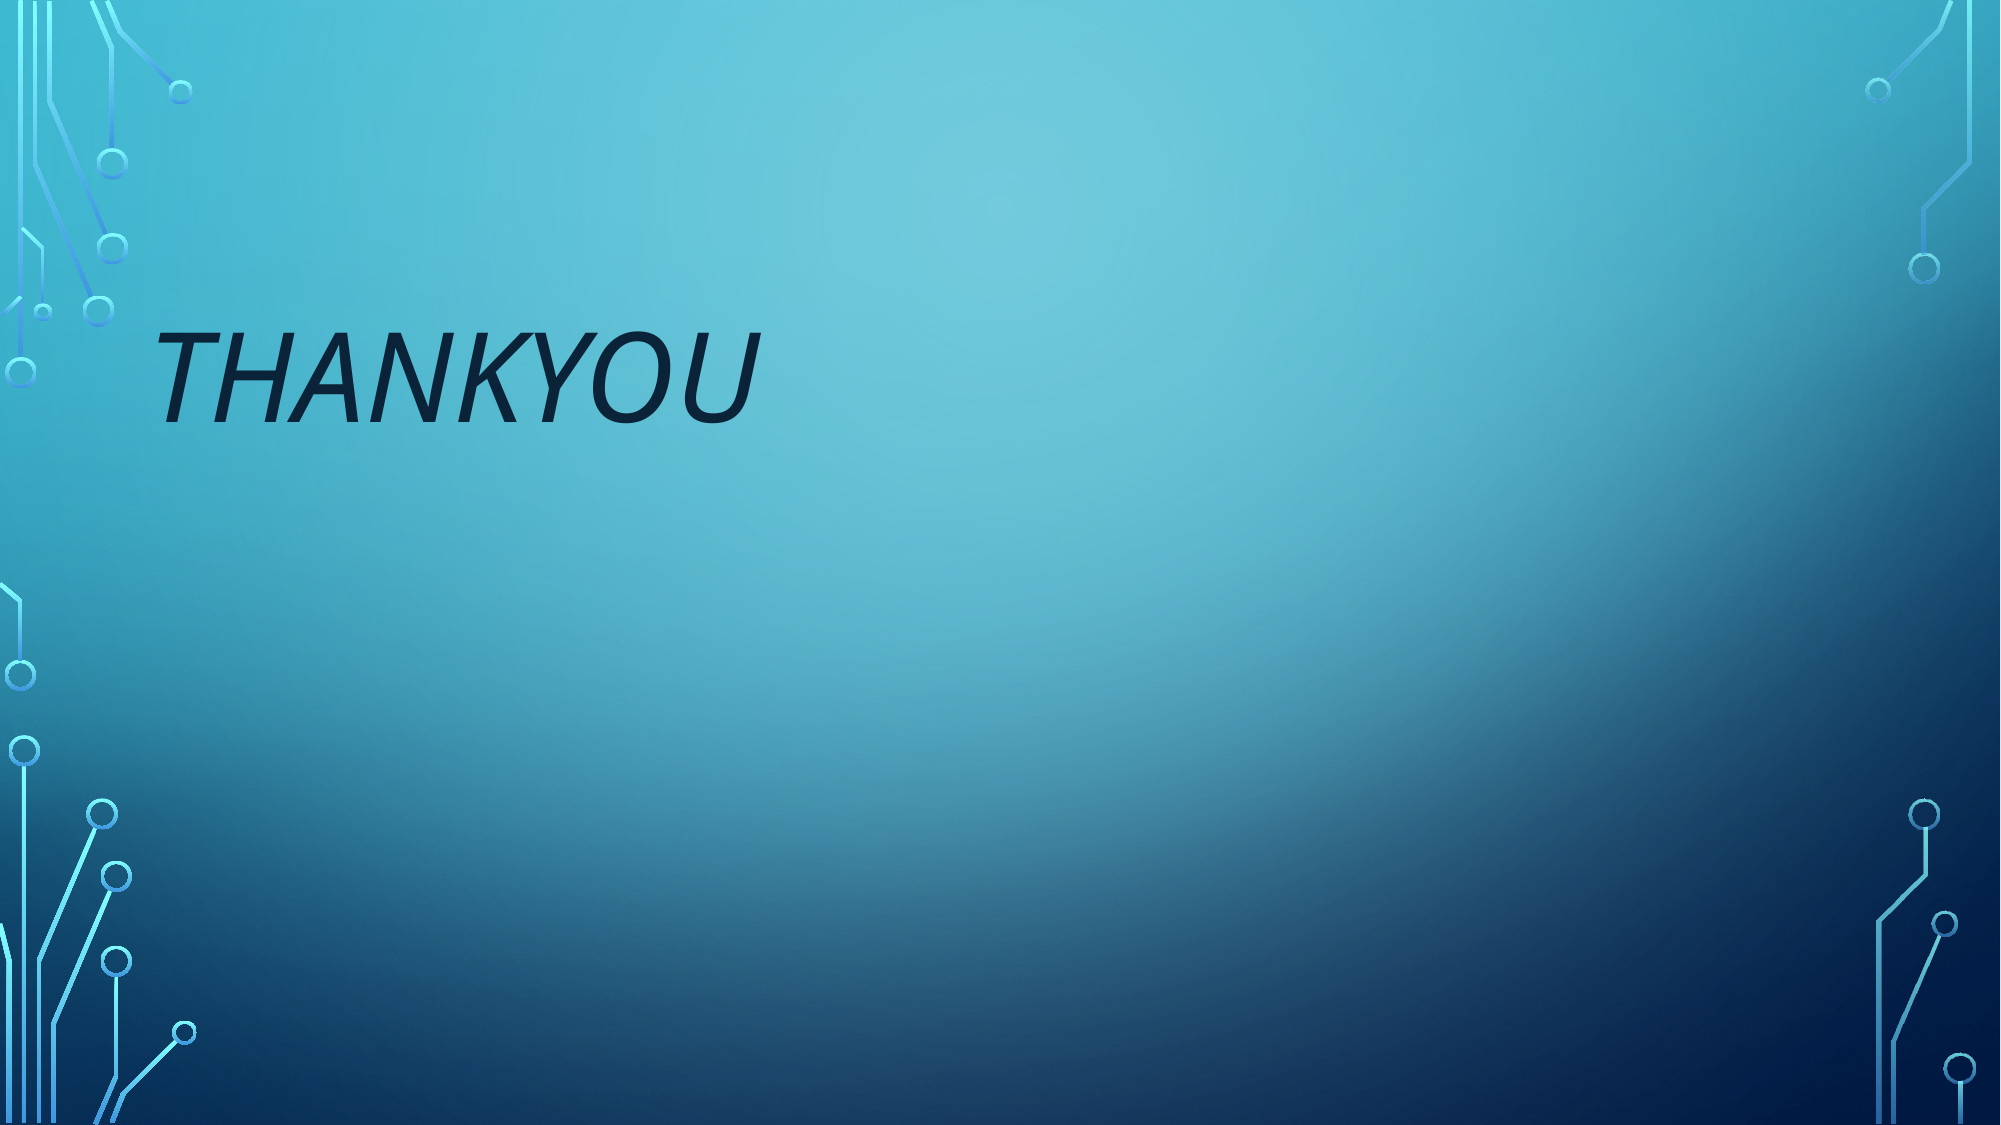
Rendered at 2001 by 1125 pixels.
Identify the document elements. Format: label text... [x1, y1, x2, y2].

text_box Thankyou [132, 306, 952, 519]
